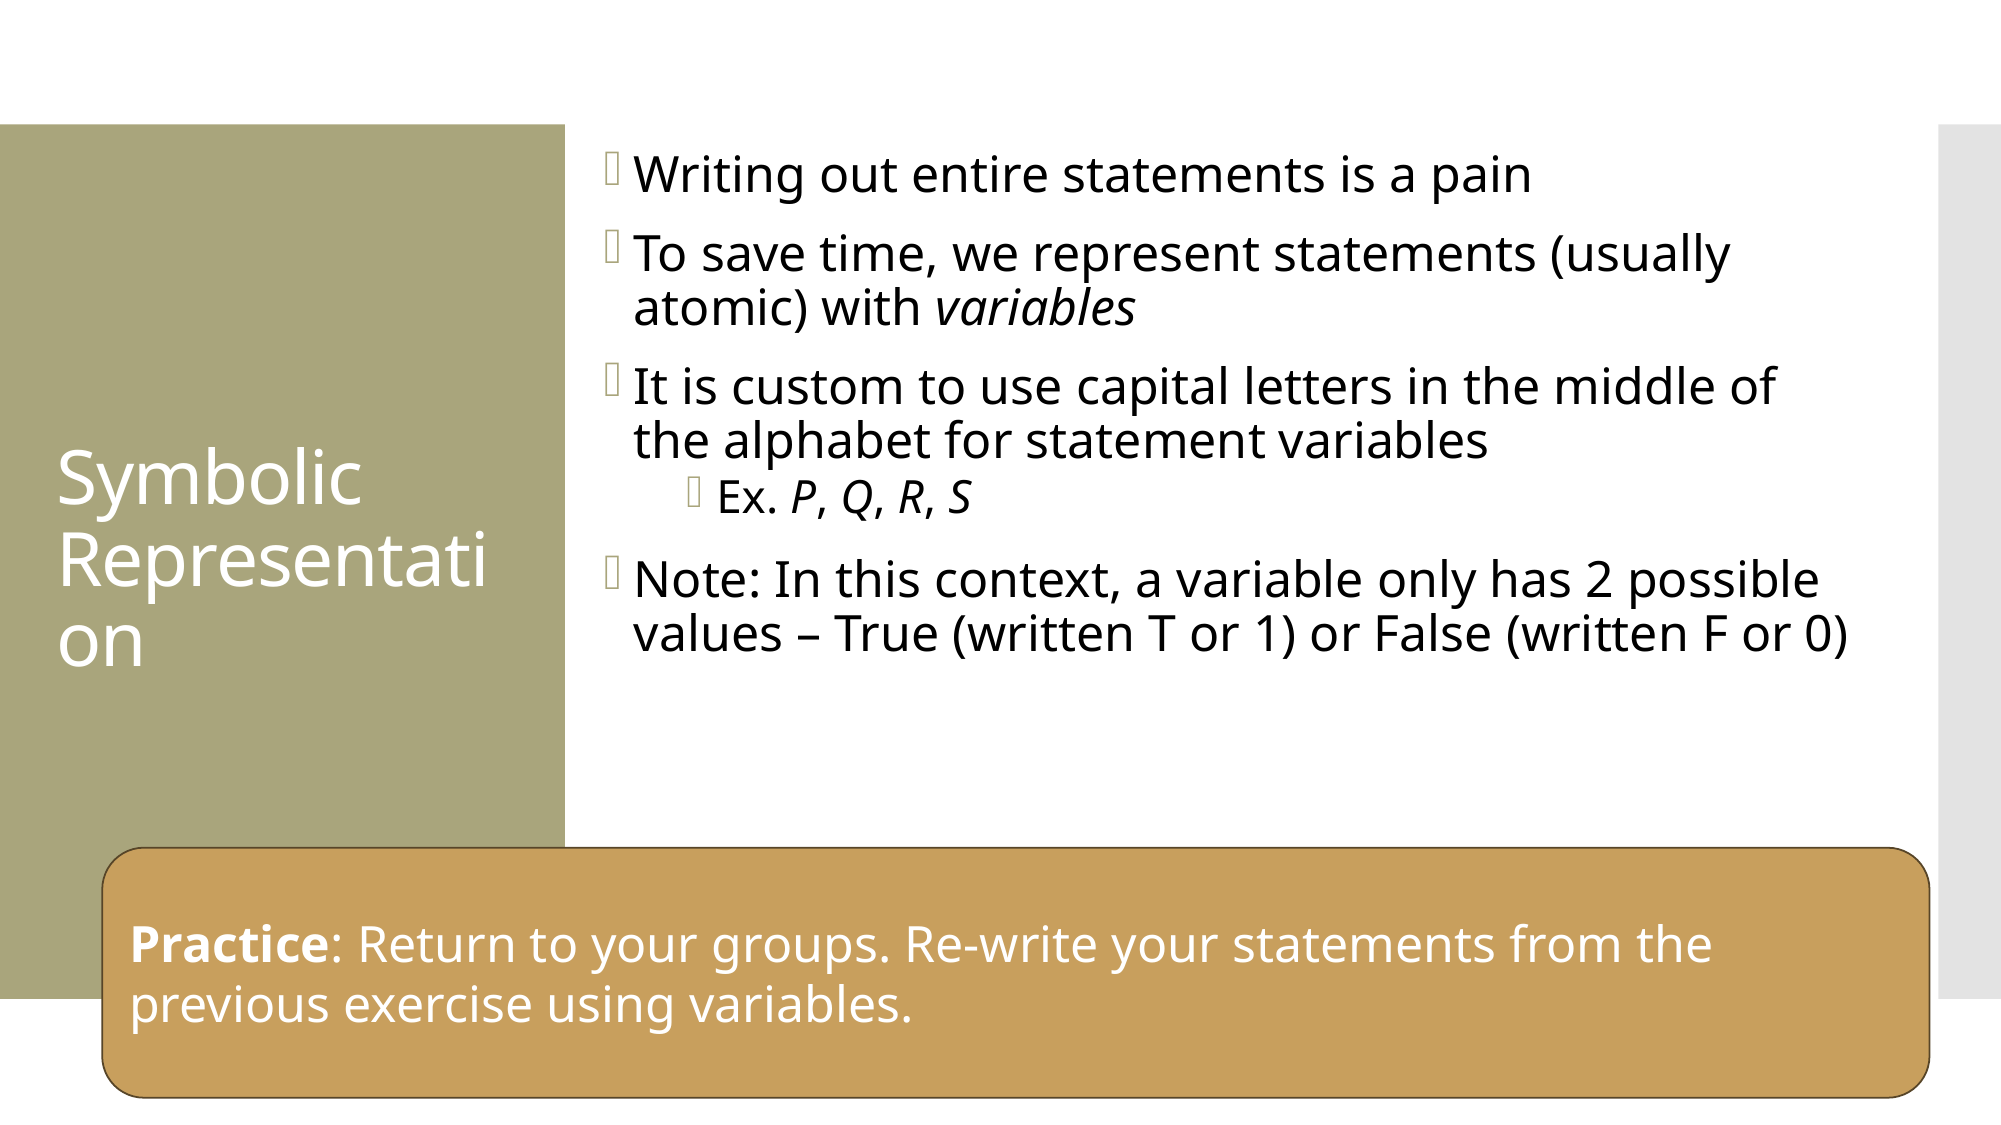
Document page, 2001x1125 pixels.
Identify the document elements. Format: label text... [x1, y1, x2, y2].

title Symbolic Representation [41, 184, 532, 940]
text_box Practice: Return to your groups. Re-write your statements from the previous exercise using variables. [101, 846, 1931, 1099]
list Writing out entire statements is a pain To save time, we represent statements (usually atomic) with variables It is custom to use capital letters in the middle of the alphabet for statement variables Ex. P, Q, R, S Note: In this context, a variable only has 2 possible values – True (written T or 1) or False (written F or 0) [588, 141, 1873, 846]
